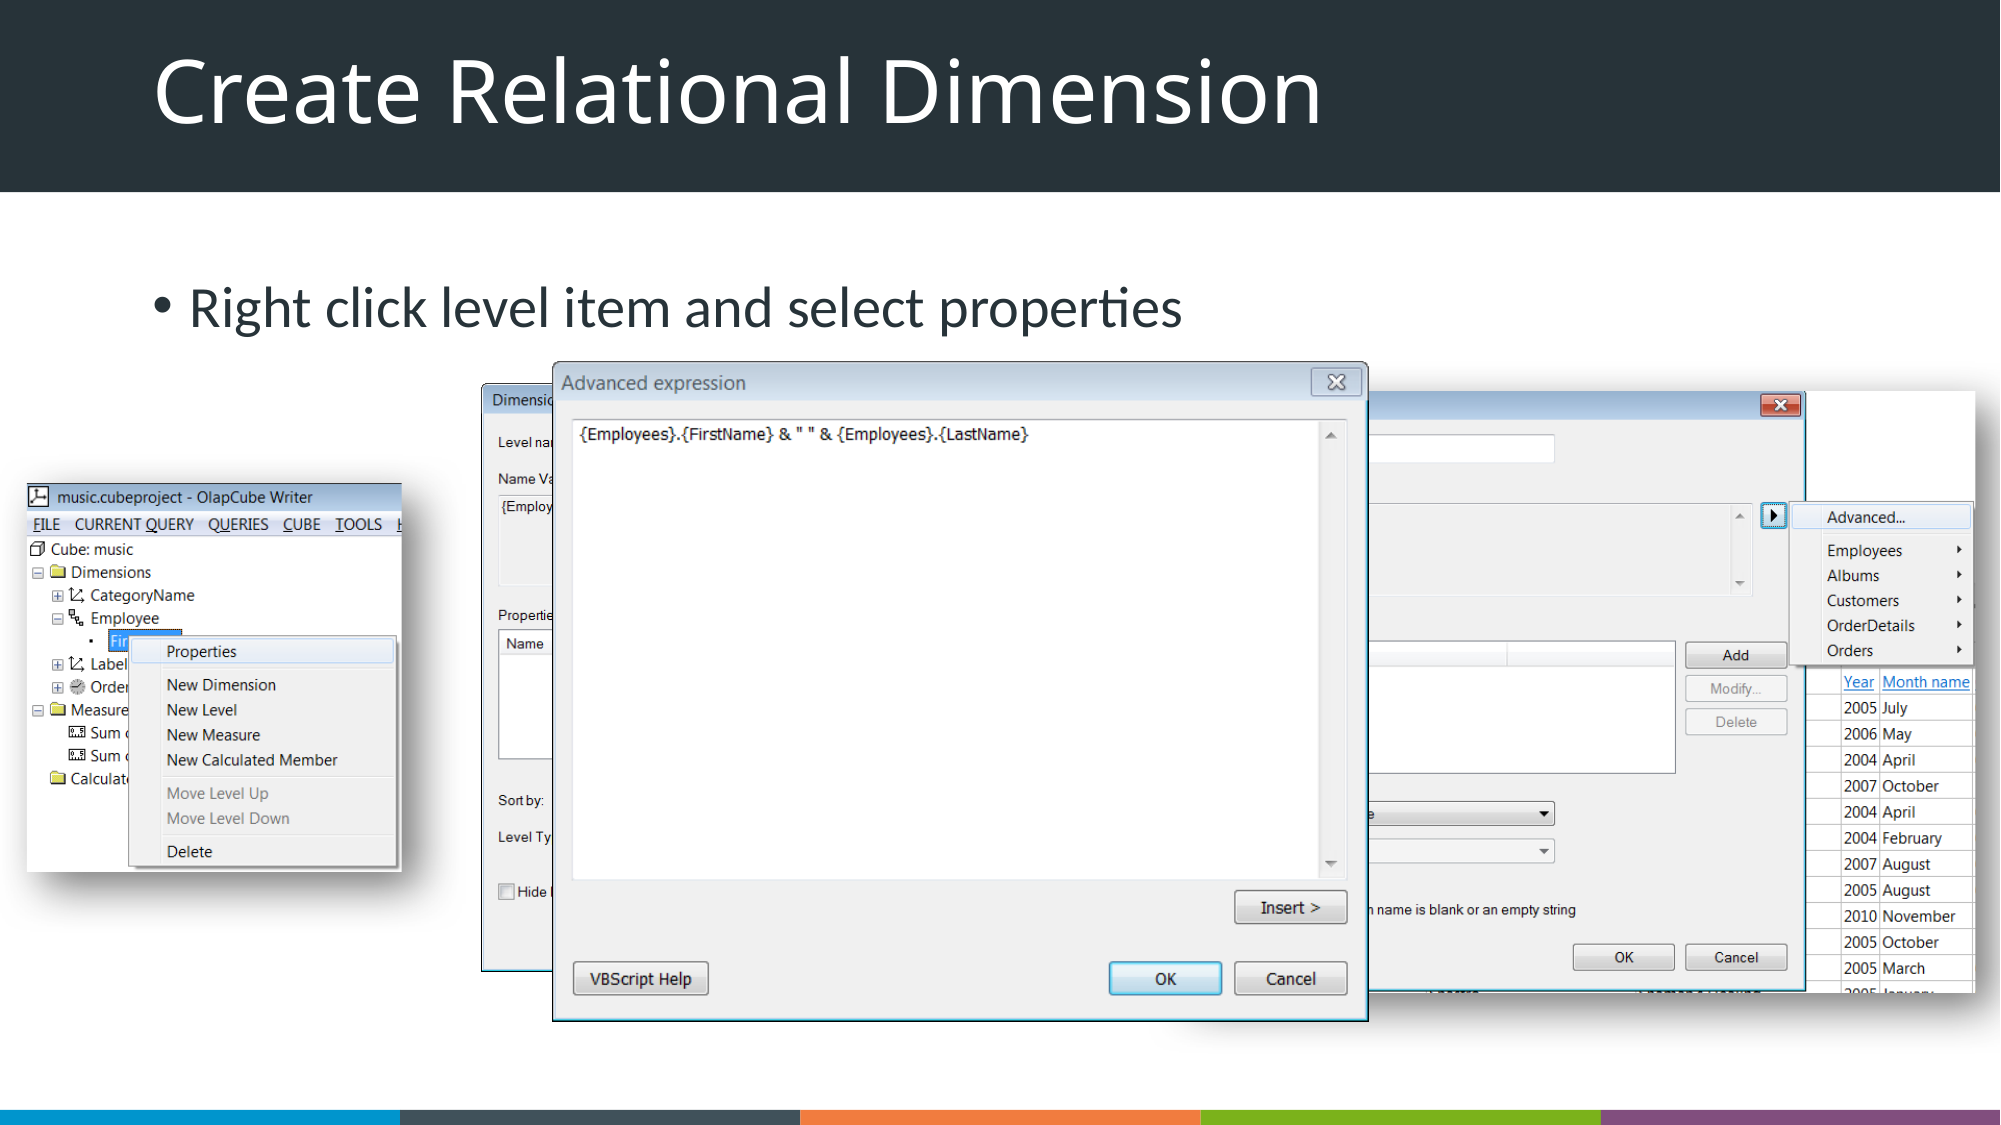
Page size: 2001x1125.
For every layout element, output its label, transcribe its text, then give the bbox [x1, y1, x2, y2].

title Create Relational Dimension [137, 40, 1863, 151]
picture [481, 361, 1976, 1022]
picture [26, 483, 402, 872]
list Right click level item and select properties [137, 269, 1863, 984]
